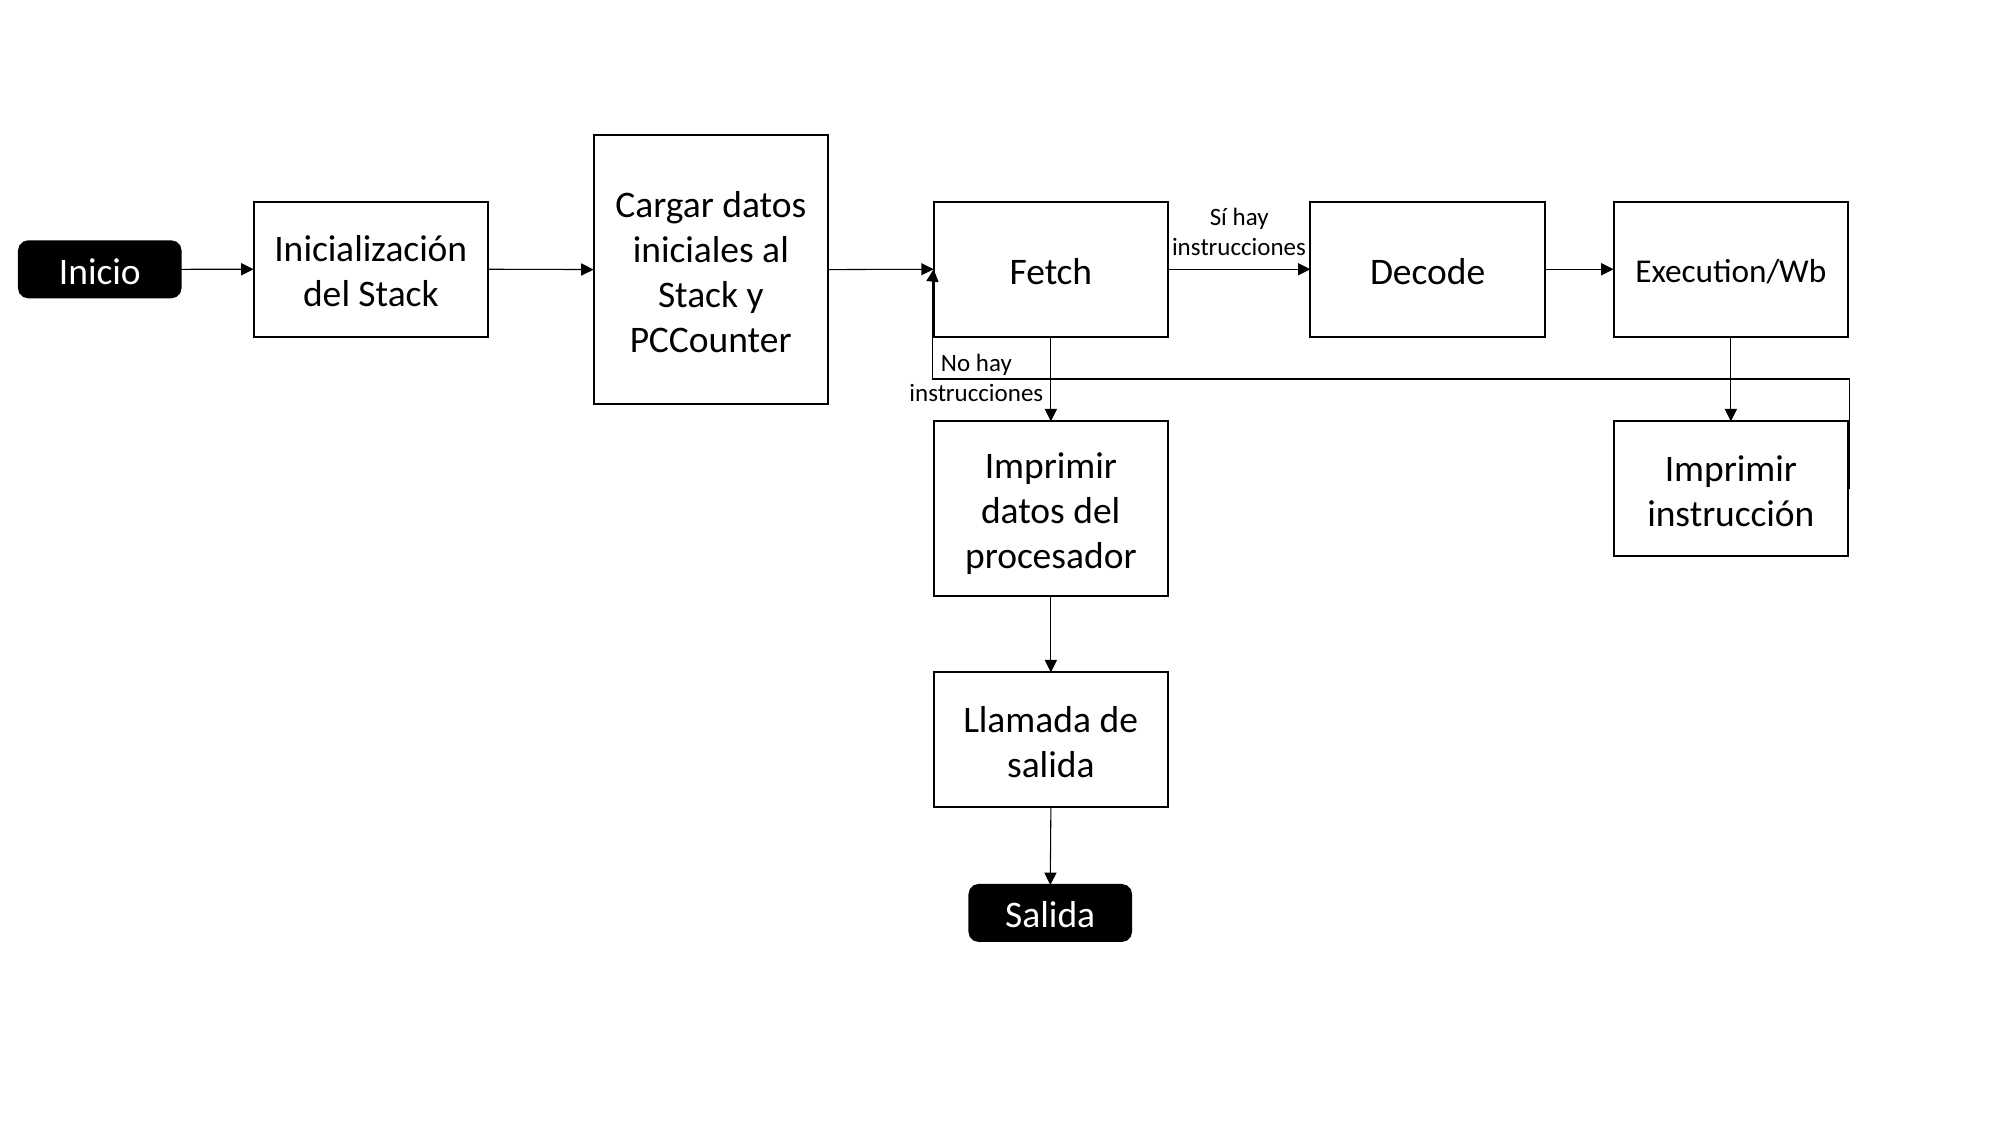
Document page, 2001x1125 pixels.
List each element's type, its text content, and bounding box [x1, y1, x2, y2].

text_box Llamada de salida [933, 671, 1169, 808]
text_box Inicio [17, 240, 182, 299]
text_box Imprimir datos del procesador [933, 489, 1169, 597]
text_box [933, 269, 1849, 489]
text_box Inicialización del Stack [253, 201, 489, 338]
text_box Imprimir instrucción [1613, 489, 1849, 557]
text_box No hay instrucciones [887, 338, 933, 414]
text_box Execution/Wb [1613, 201, 1849, 269]
text_box Fetch [933, 201, 1149, 269]
text_box Decode [1329, 201, 1546, 269]
text_box Salida [968, 883, 1133, 942]
text_box Cargar datos iniciales al Stack y PCCounter [593, 134, 829, 405]
text_box Sí hay instrucciones [1149, 193, 1329, 269]
